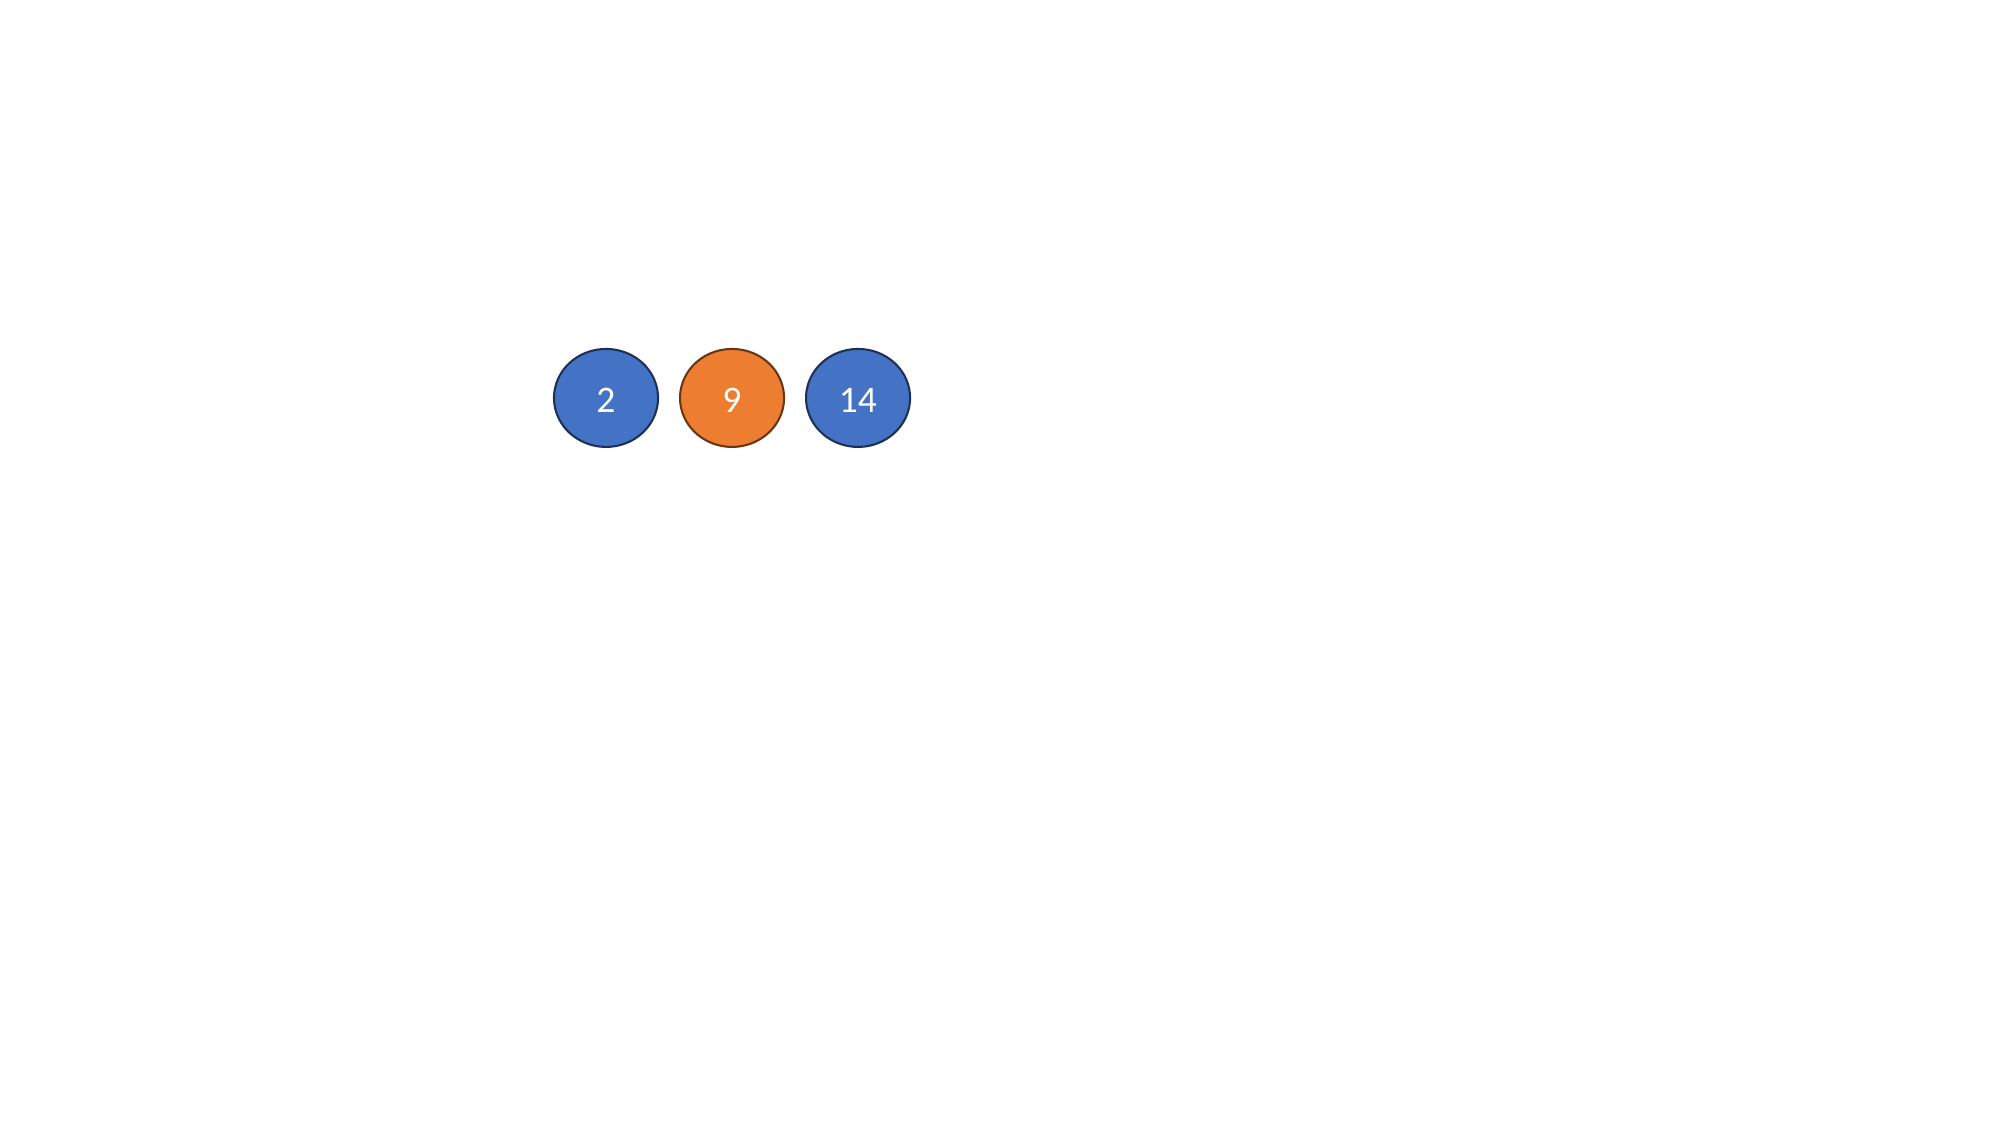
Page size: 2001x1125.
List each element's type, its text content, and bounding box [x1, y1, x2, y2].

text_box 9 [678, 347, 786, 448]
text_box 14 [805, 347, 912, 448]
text_box 2 [552, 347, 660, 448]
